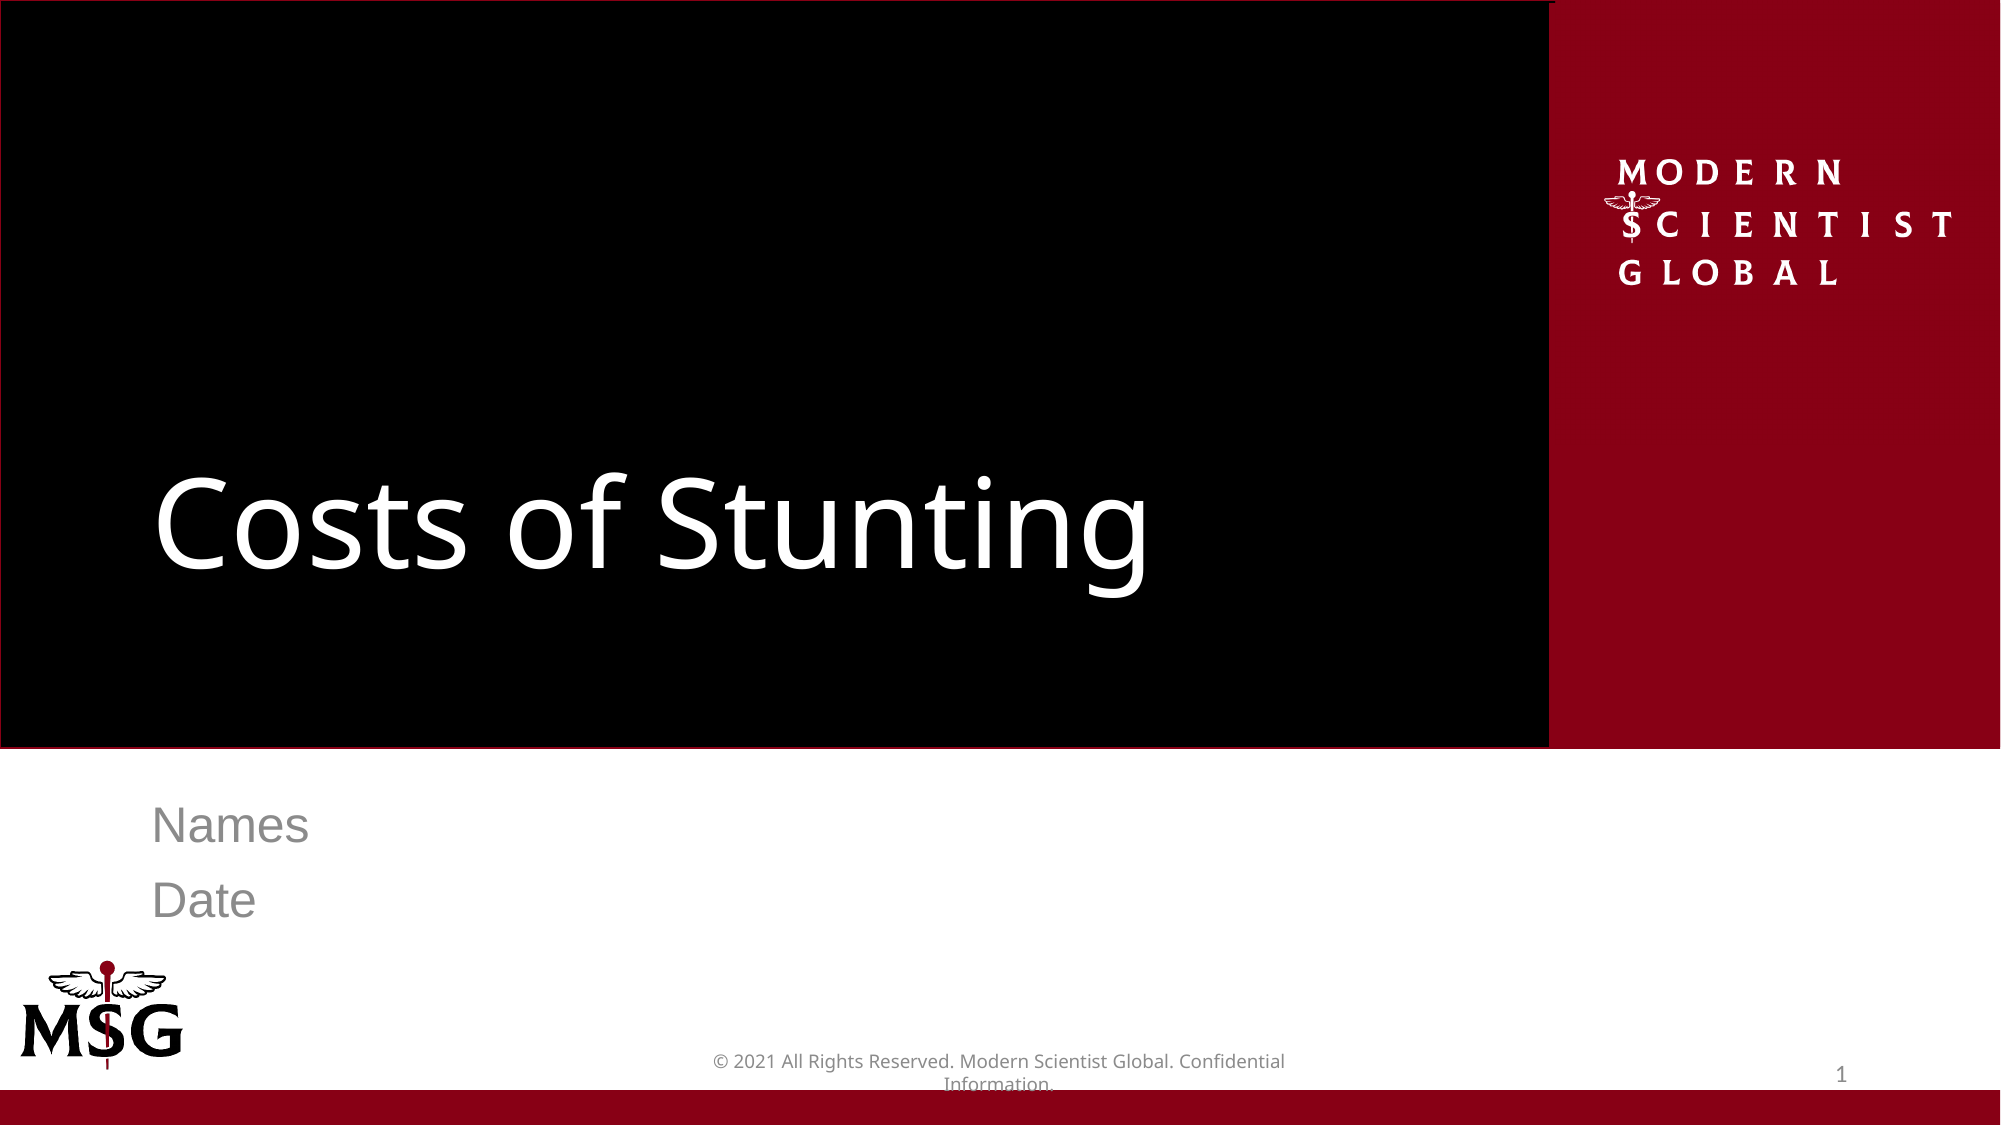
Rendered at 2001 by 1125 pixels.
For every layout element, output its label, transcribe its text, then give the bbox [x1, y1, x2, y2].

list Names Date [136, 791, 1862, 999]
picture [1555, 0, 2000, 445]
slide_number 1 [1412, 1042, 1863, 1103]
picture [0, 947, 226, 1080]
footer © 2021 All Rights Reserved. Modern Scientist Global. Confidential Information. [661, 1042, 1337, 1103]
title Costs of Stunting [136, 284, 1862, 753]
